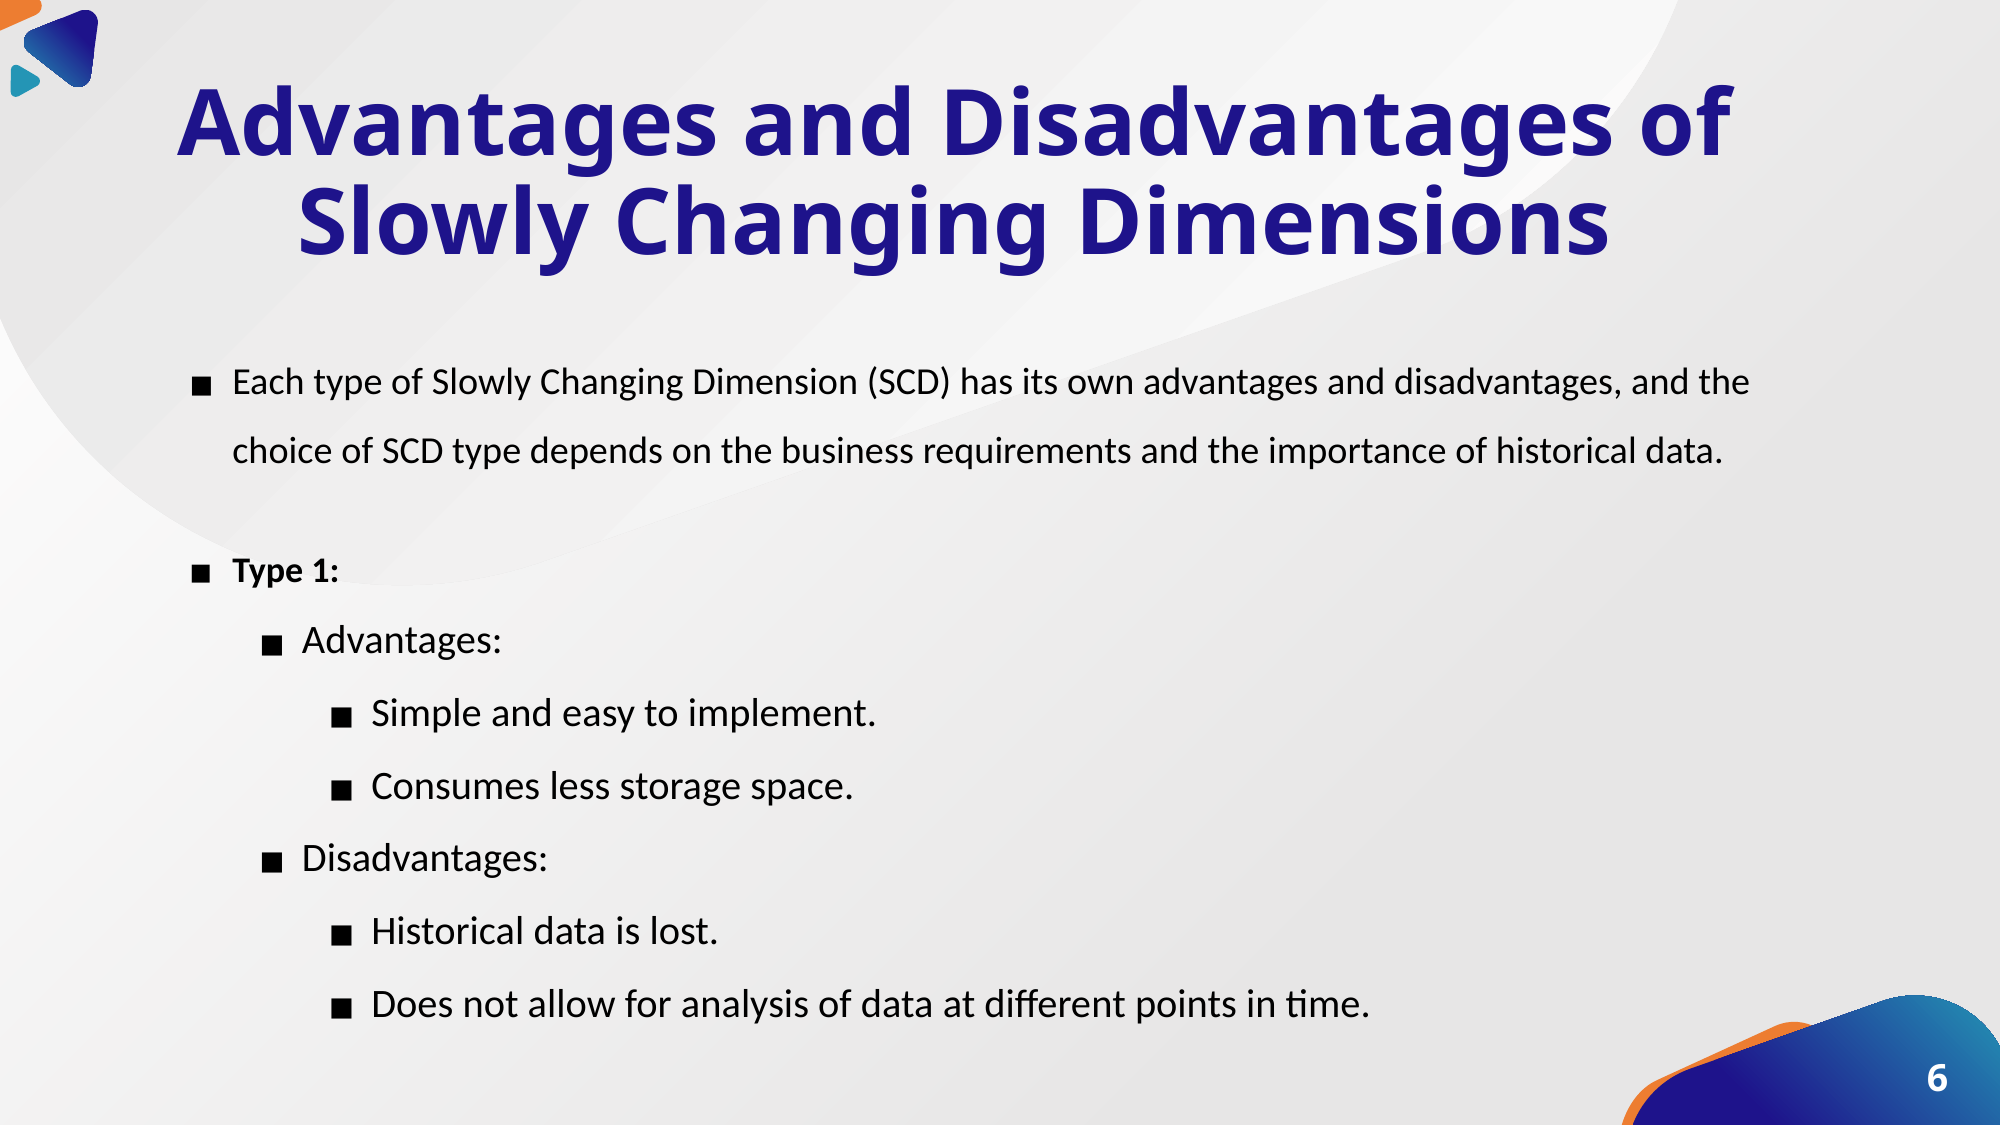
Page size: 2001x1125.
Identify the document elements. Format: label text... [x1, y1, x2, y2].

list Each type of Slowly Changing Dimension (SCD) has its own advantages and disadvantages, and the choice of SCD type depends on the business requirements and the importance of historical data. Type 1: Advantages: Simple and easy to implement. Consumes less storage space. Disadvantages: Historical data is lost. Does not allow for analysis of data at different points in time. [173, 326, 1774, 1061]
title Advantages and Disadvantages of Slowly Changing Dimensions [121, 154, 1788, 282]
